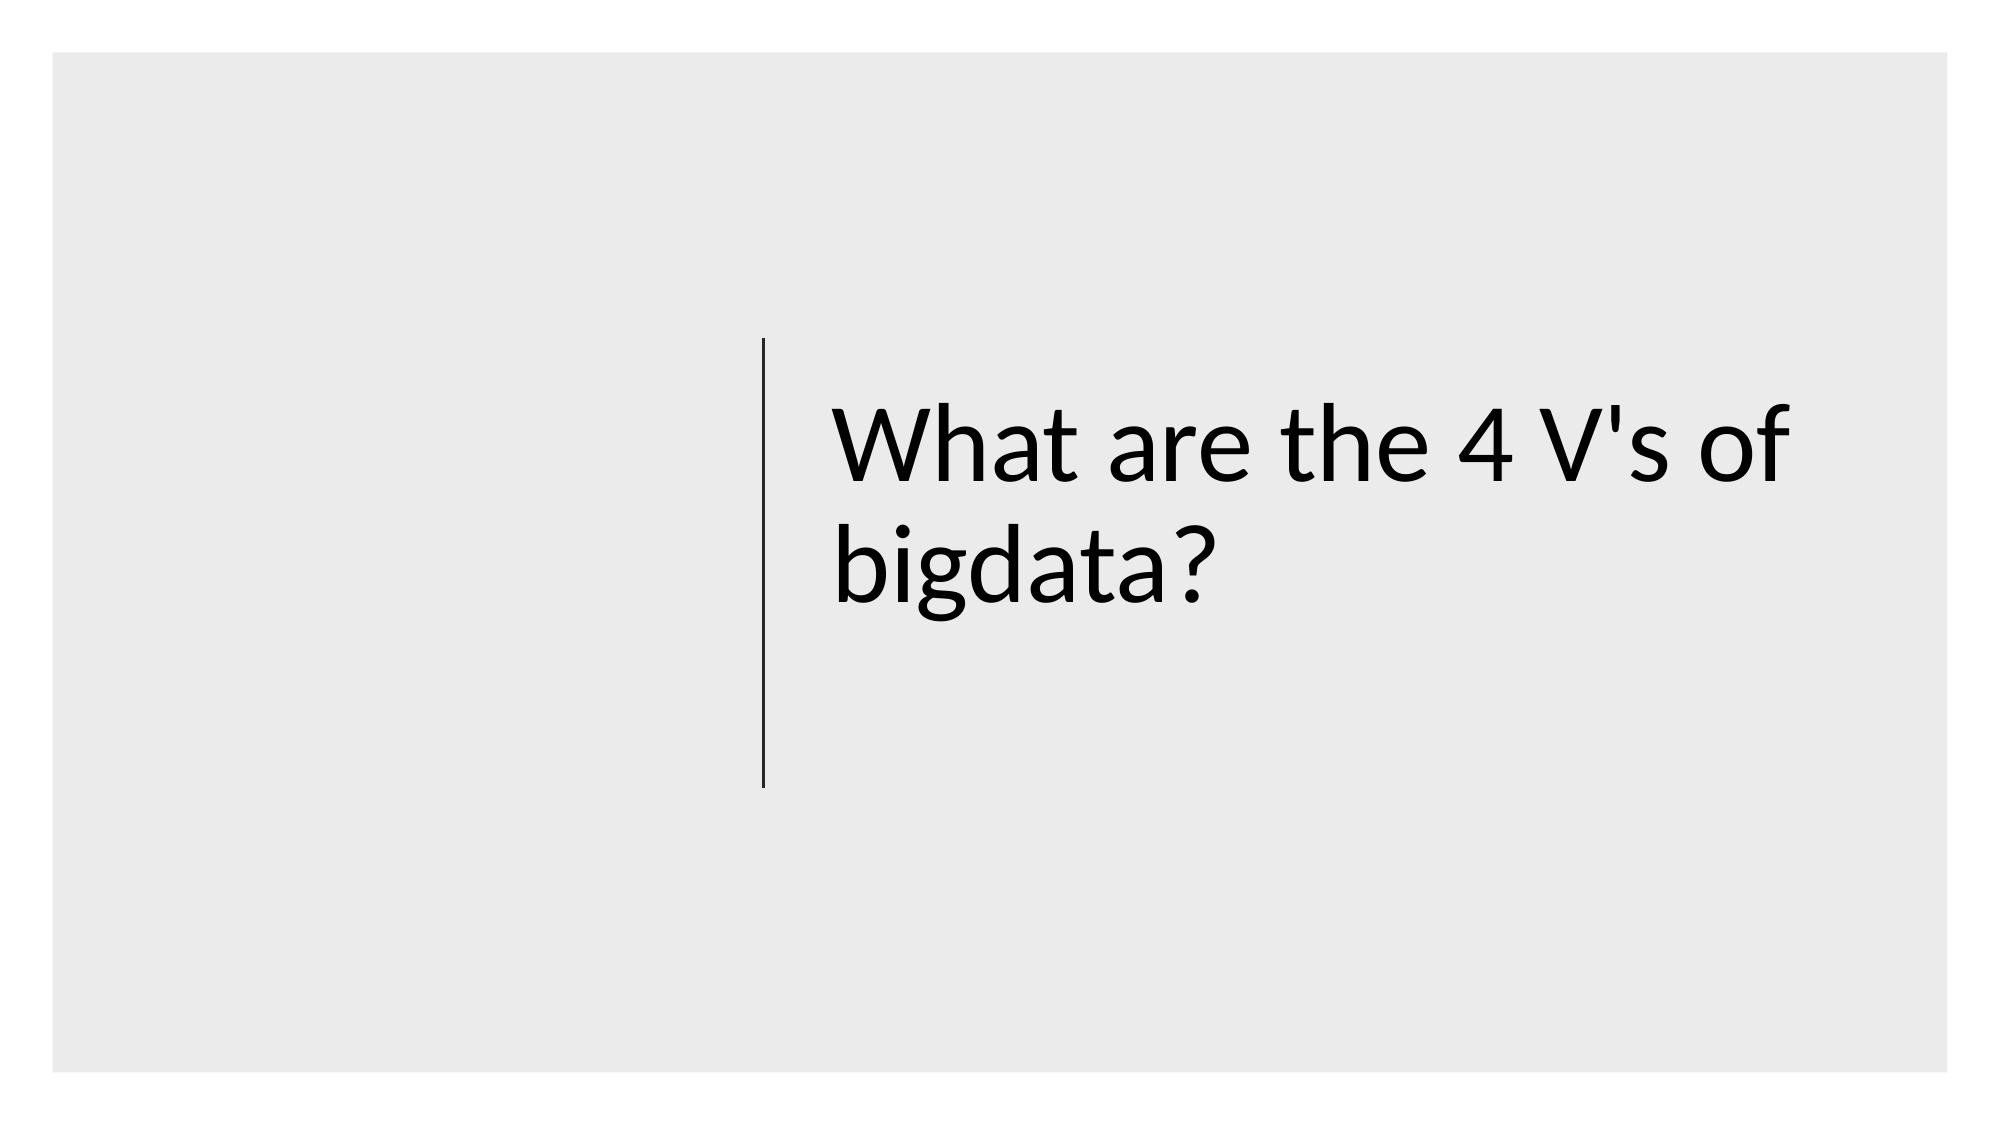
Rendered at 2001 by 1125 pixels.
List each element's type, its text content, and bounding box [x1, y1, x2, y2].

text_box [52, 51, 1948, 1073]
list What are the 4 V's of bigdata? [816, 158, 1863, 967]
